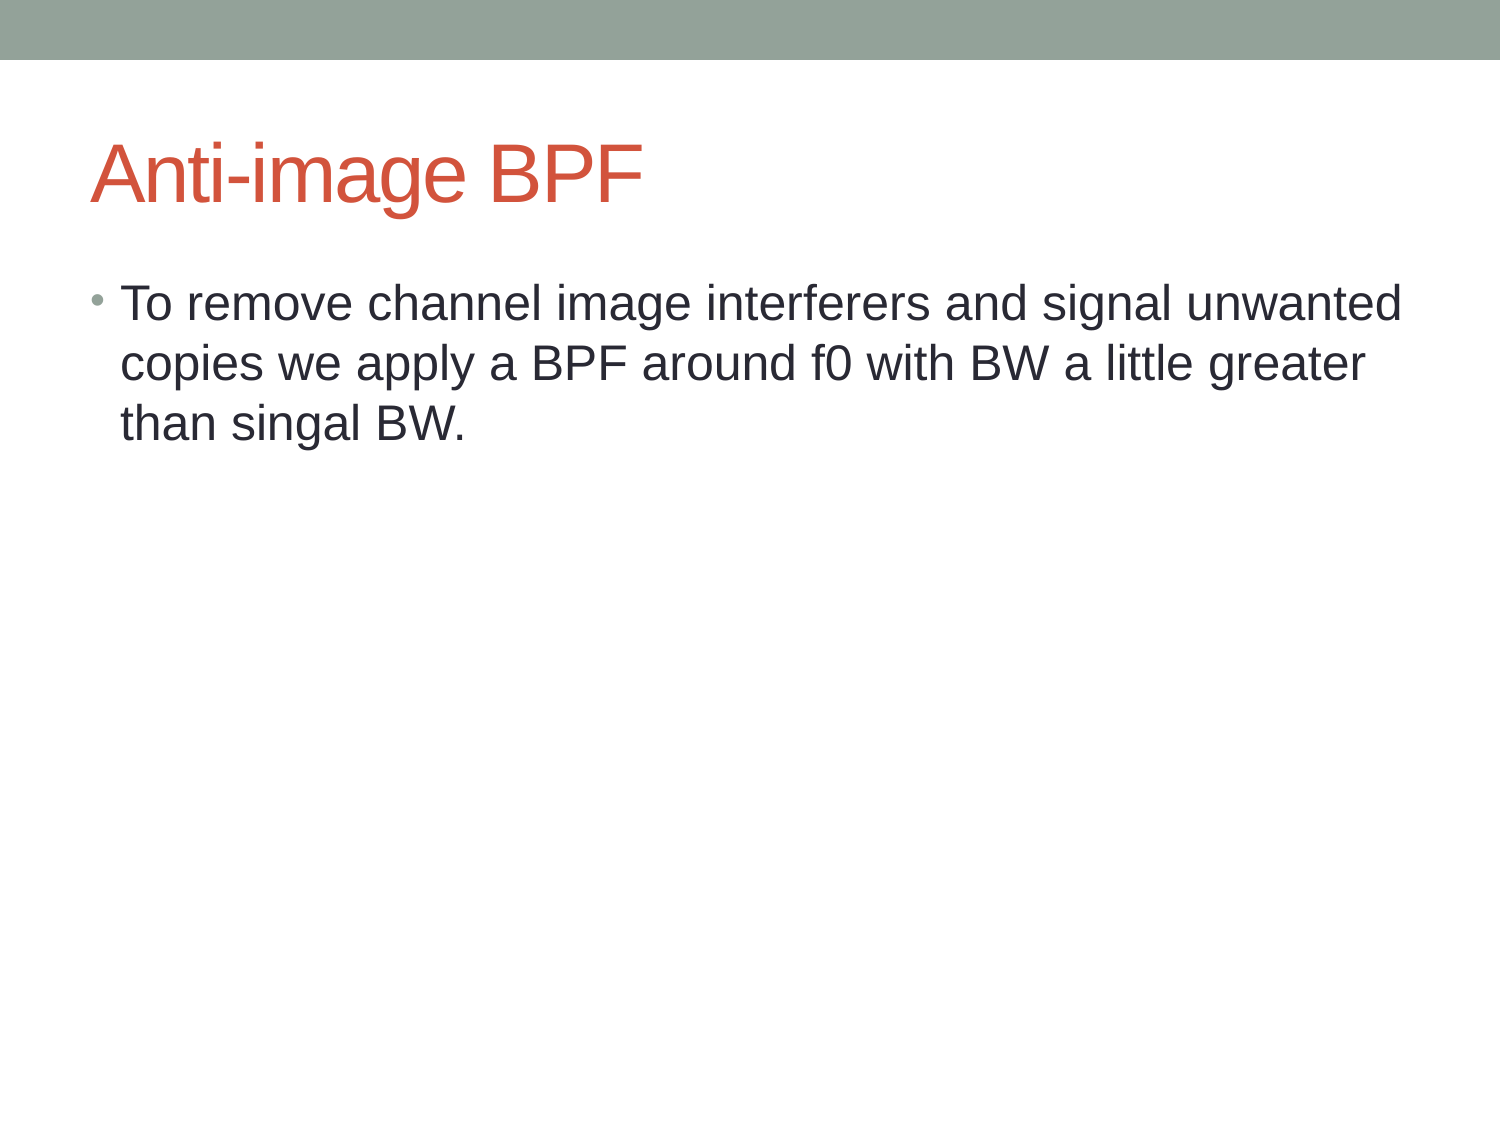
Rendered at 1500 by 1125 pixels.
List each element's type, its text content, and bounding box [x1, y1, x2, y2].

title Anti-image BPF [75, 87, 1425, 250]
list To remove channel image interferers and signal unwanted copies we apply a BPF around f0 with BW a little greater than singal BW. [75, 262, 1425, 1063]
